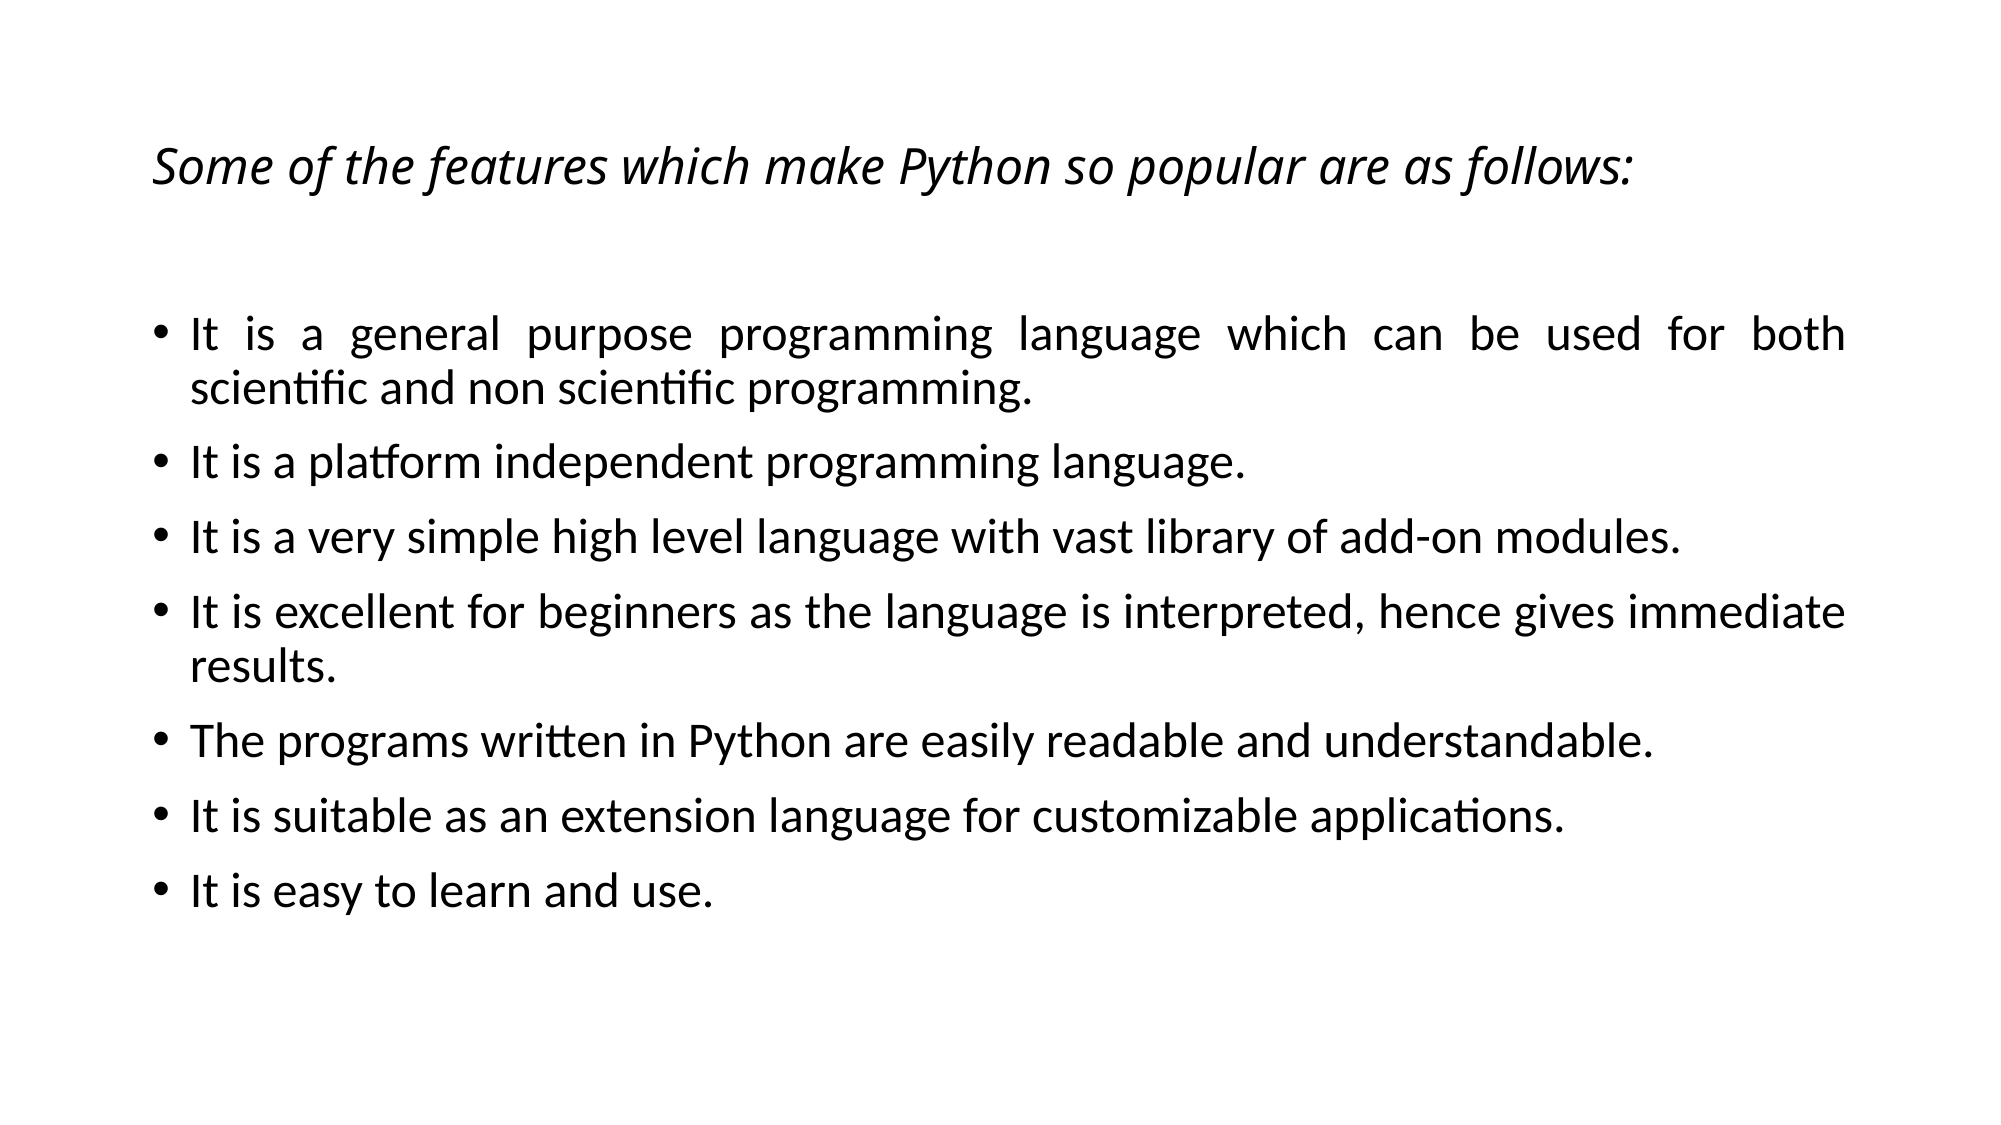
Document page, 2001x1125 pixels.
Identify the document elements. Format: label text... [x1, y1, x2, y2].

list It is a general purpose programming language which can be used for both scientific and non scientific programming. It is a platform independent programming language. It is a very simple high level language with vast library of add-on modules. It is excellent for beginners as the language is interpreted, hence gives immediate results. The programs written in Python are easily readable and understandable. It is suitable as an extension language for customizable applications. It is easy to learn and use. [137, 299, 1863, 1014]
title Some of the features which make Python so popular are as follows: [137, 59, 1863, 278]
